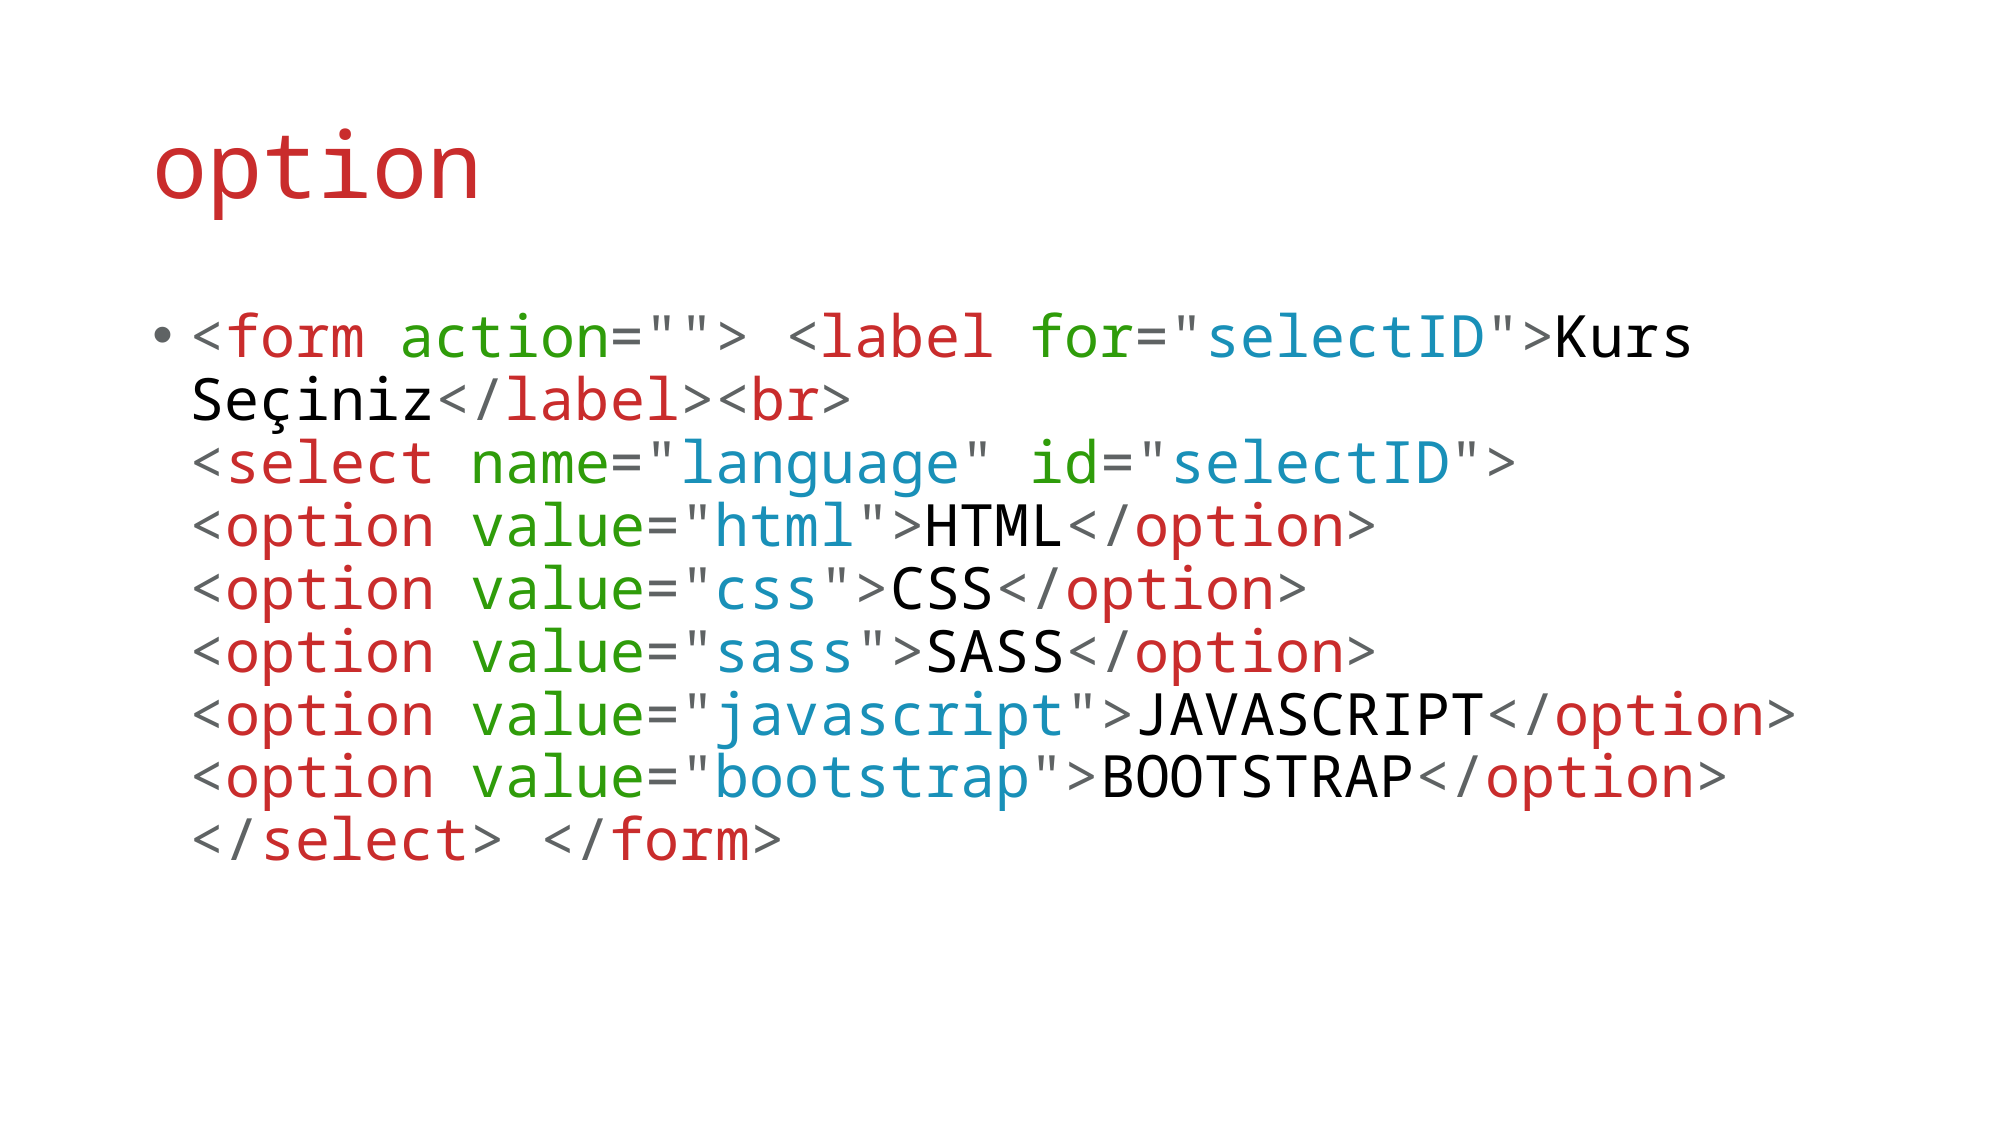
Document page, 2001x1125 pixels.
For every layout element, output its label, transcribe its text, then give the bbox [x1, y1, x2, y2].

list <form action=""> <label for="selectID">Kurs Seçiniz</label><br> <select name="language" id="selectID"> <option value="html">HTML</option> <option value="css">CSS</option> <option value="sass">SASS</option> <option value="javascript">JAVASCRIPT</option> <option value="bootstrap">BOOTSTRAP</option> </select> </form> [137, 299, 1863, 1014]
title option [137, 59, 1863, 278]
